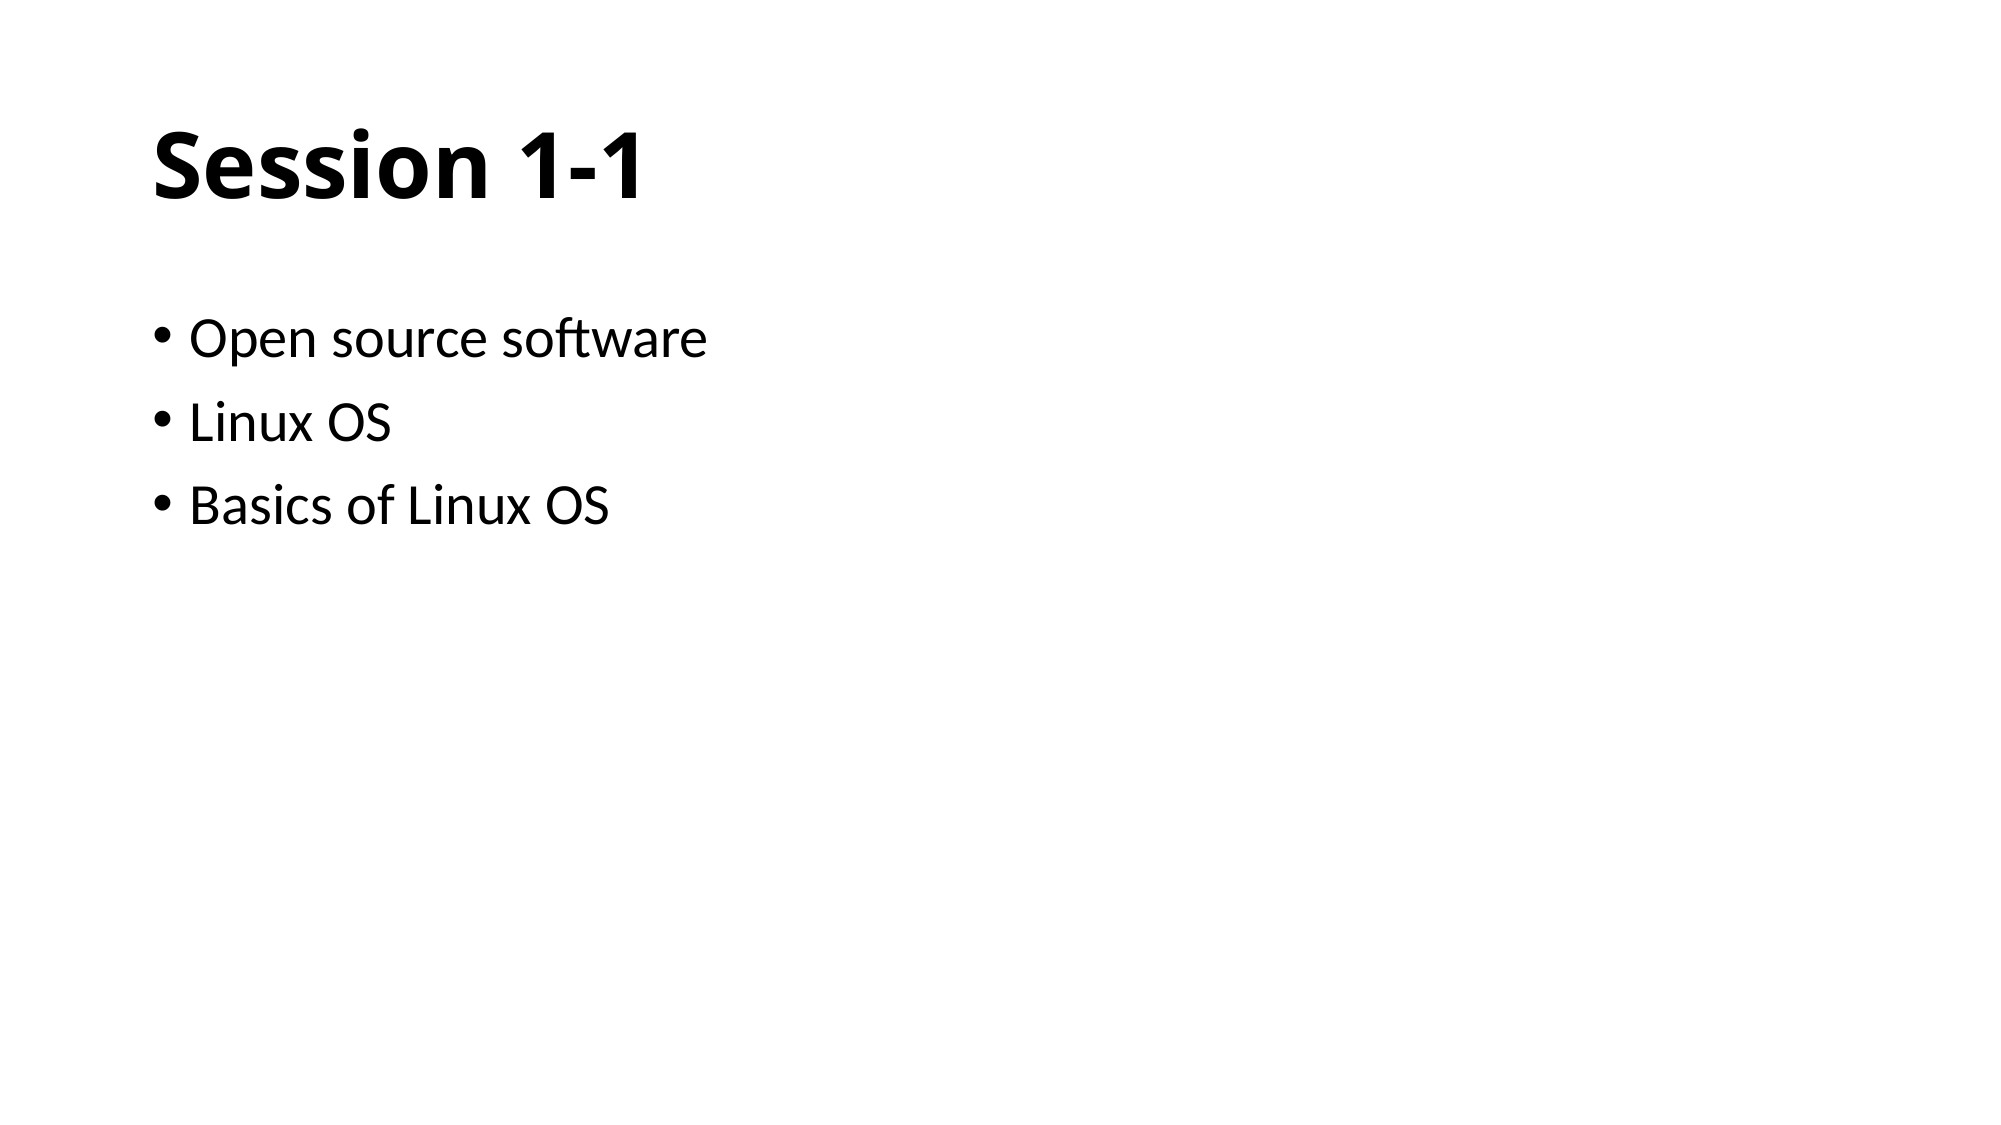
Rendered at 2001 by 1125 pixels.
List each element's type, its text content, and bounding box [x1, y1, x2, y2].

title Session 1-1 [137, 59, 1863, 278]
list Open source software Linux OS Basics of Linux OS [137, 299, 1863, 1014]
